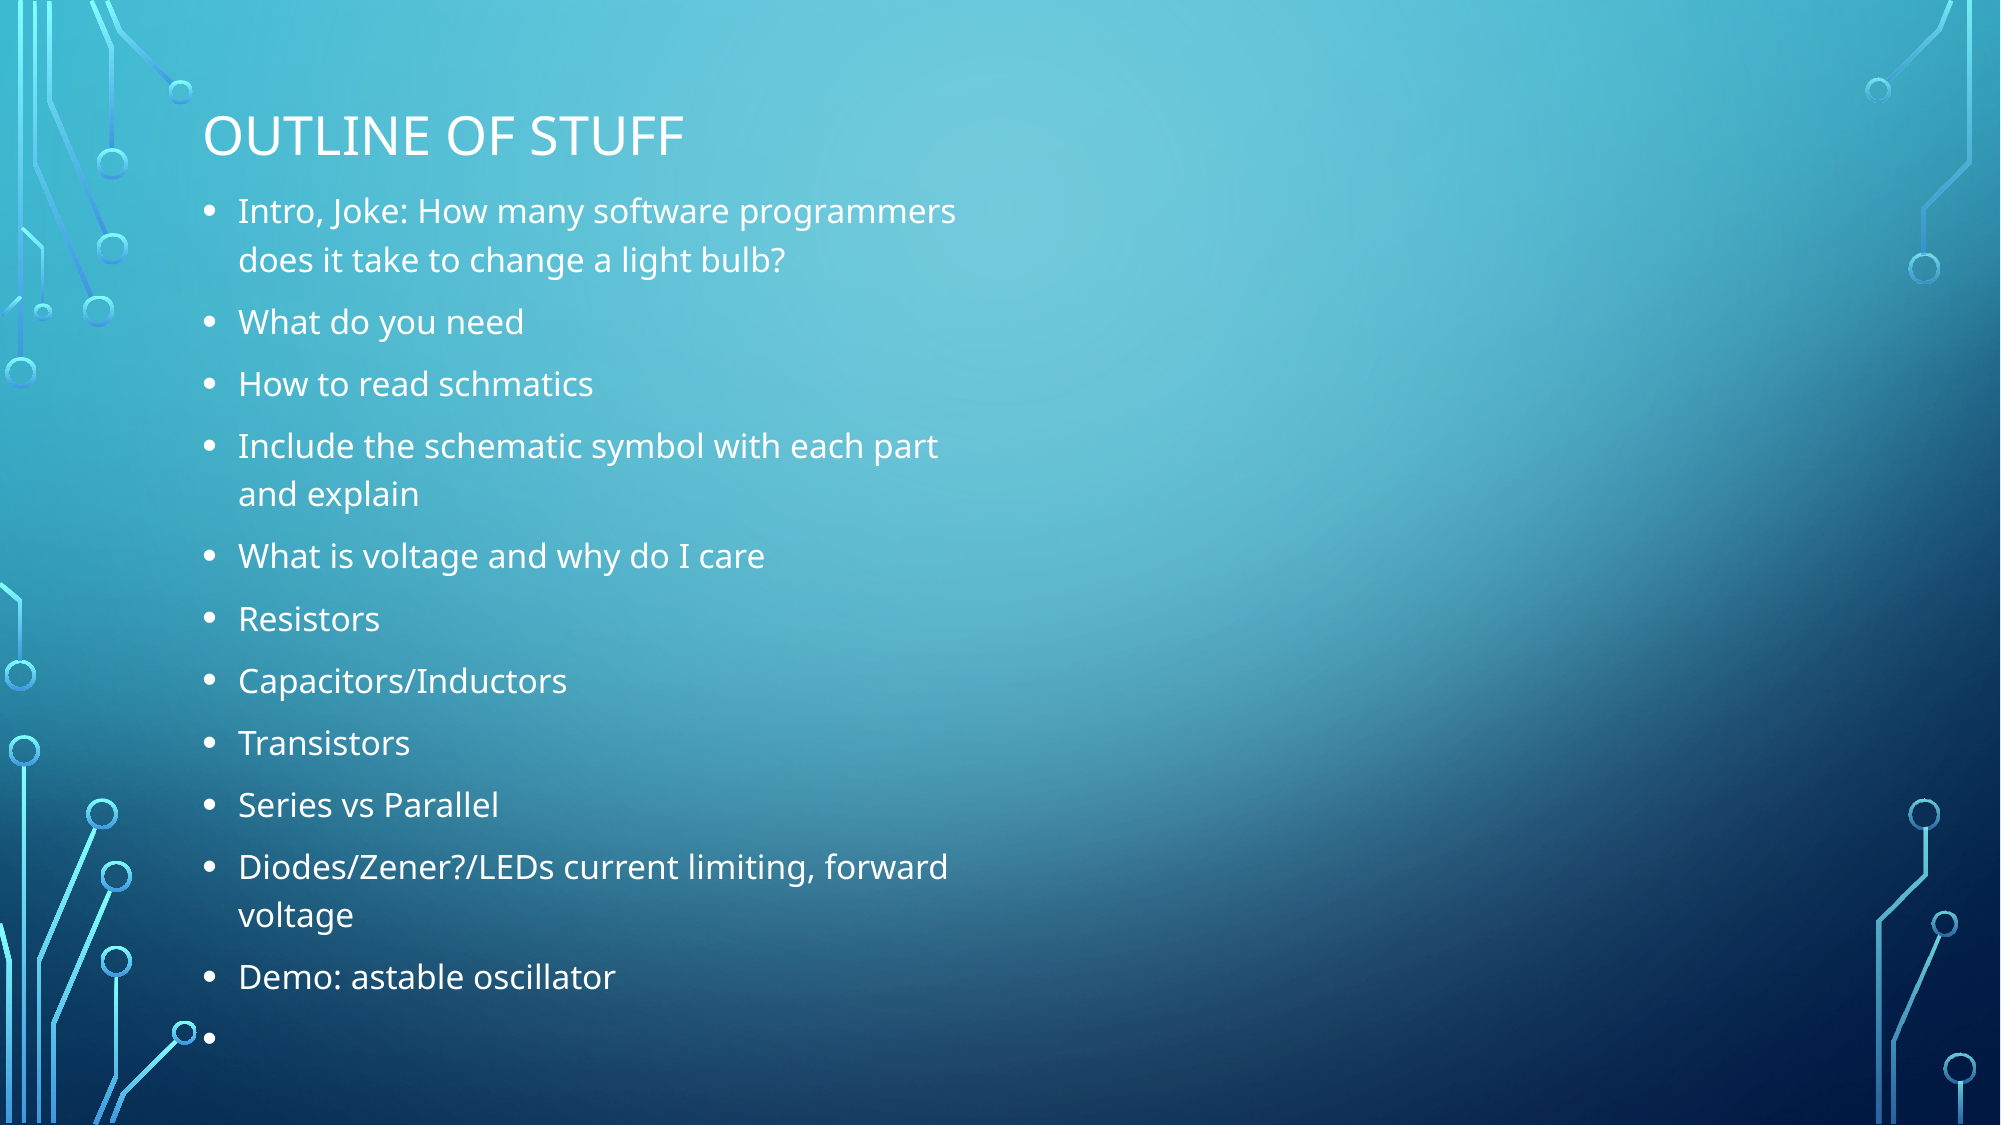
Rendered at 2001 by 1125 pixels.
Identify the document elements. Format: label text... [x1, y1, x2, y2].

title Outline of stuff [187, 101, 1813, 175]
text_box [1022, 174, 1835, 1088]
list Intro, Joke: How many software programmers does it take to change a light bulb? What do you need How to read schmatics Include the schematic symbol with each part and explain What is voltage and why do I care Resistors Capacitors/Inductors Transistors Series vs Parallel Diodes/Zener?/LEDs current limiting, forward voltage Demo: astable oscillator [187, 174, 1000, 1088]
